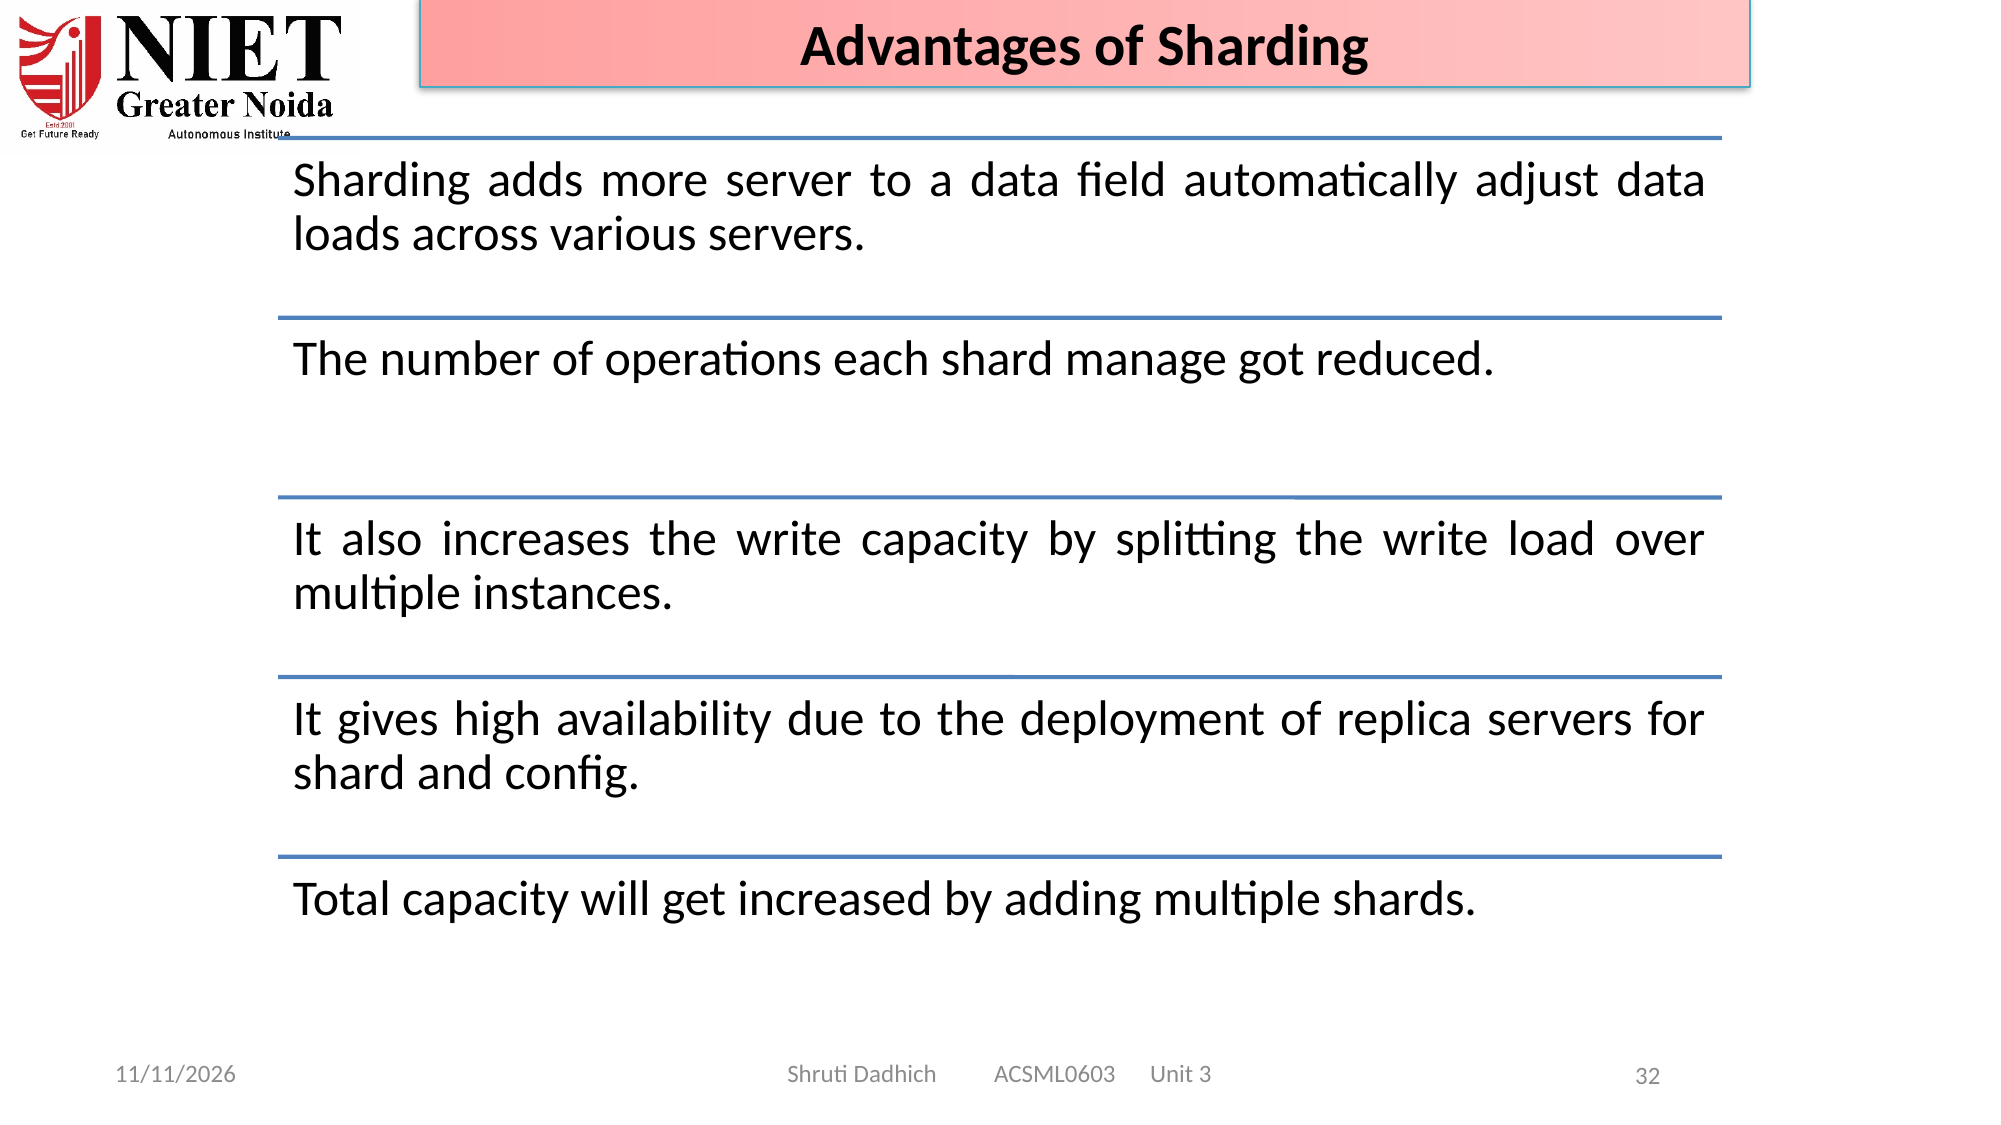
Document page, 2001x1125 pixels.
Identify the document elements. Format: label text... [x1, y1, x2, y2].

text_box Advantages of Sharding [419, 0, 1751, 88]
footer Shruti Dadhich ACSML0603 Unit 3 [683, 1047, 1317, 1103]
picture [0, 0, 362, 156]
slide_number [99, 1042, 567, 1103]
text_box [277, 137, 1723, 1037]
slide_number 32 [1325, 1047, 1676, 1105]
